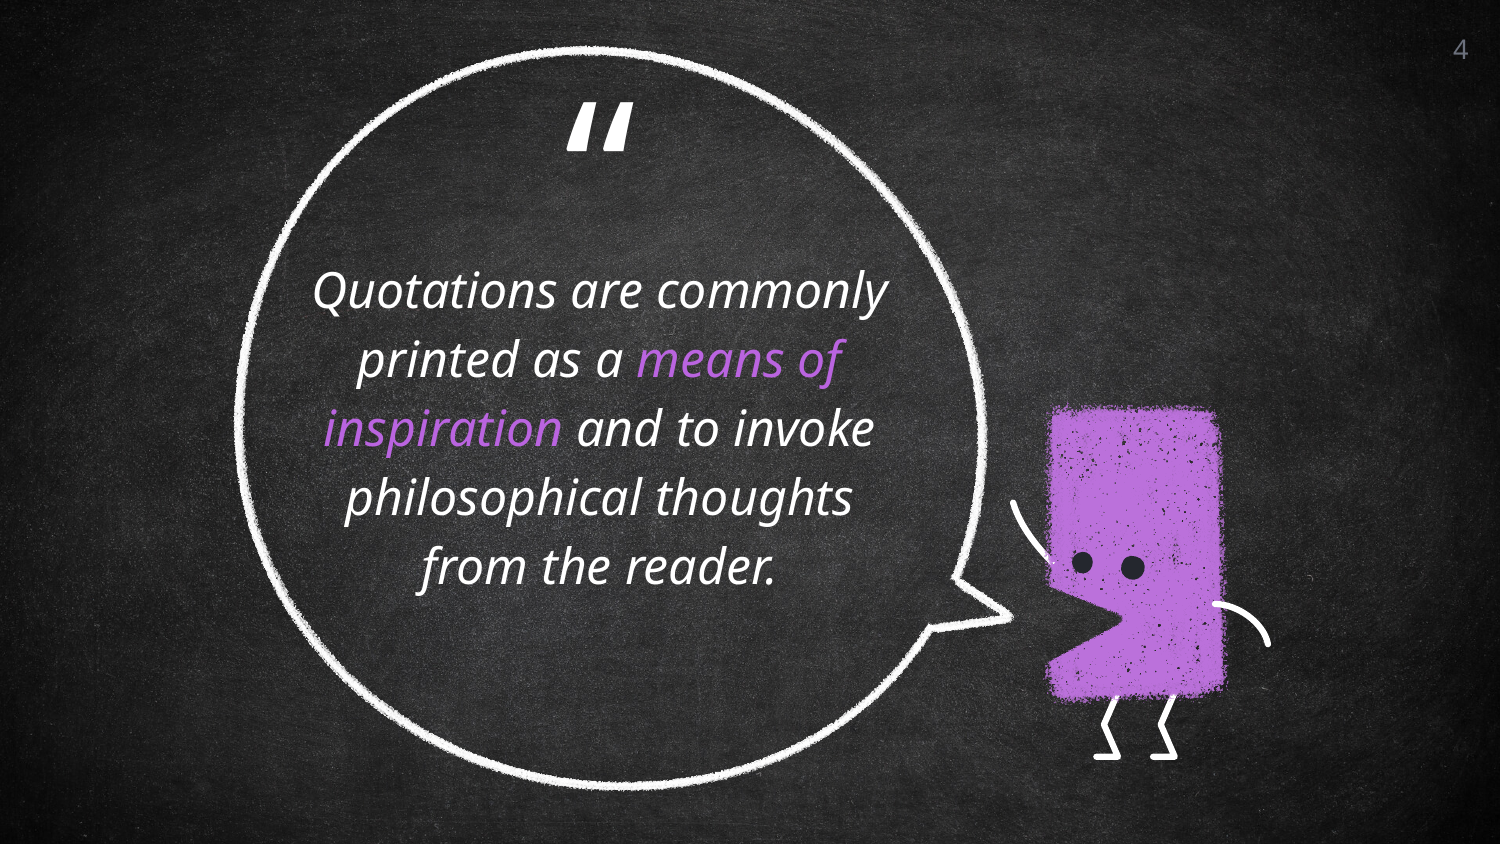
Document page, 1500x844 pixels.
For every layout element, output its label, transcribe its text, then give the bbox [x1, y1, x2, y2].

slide_number 4 [1378, 32, 1469, 98]
list Quotations are commonly printed as a means of inspiration and to invoke philosophical thoughts from the reader. [298, 166, 902, 678]
picture [0, 0, 1500, 844]
